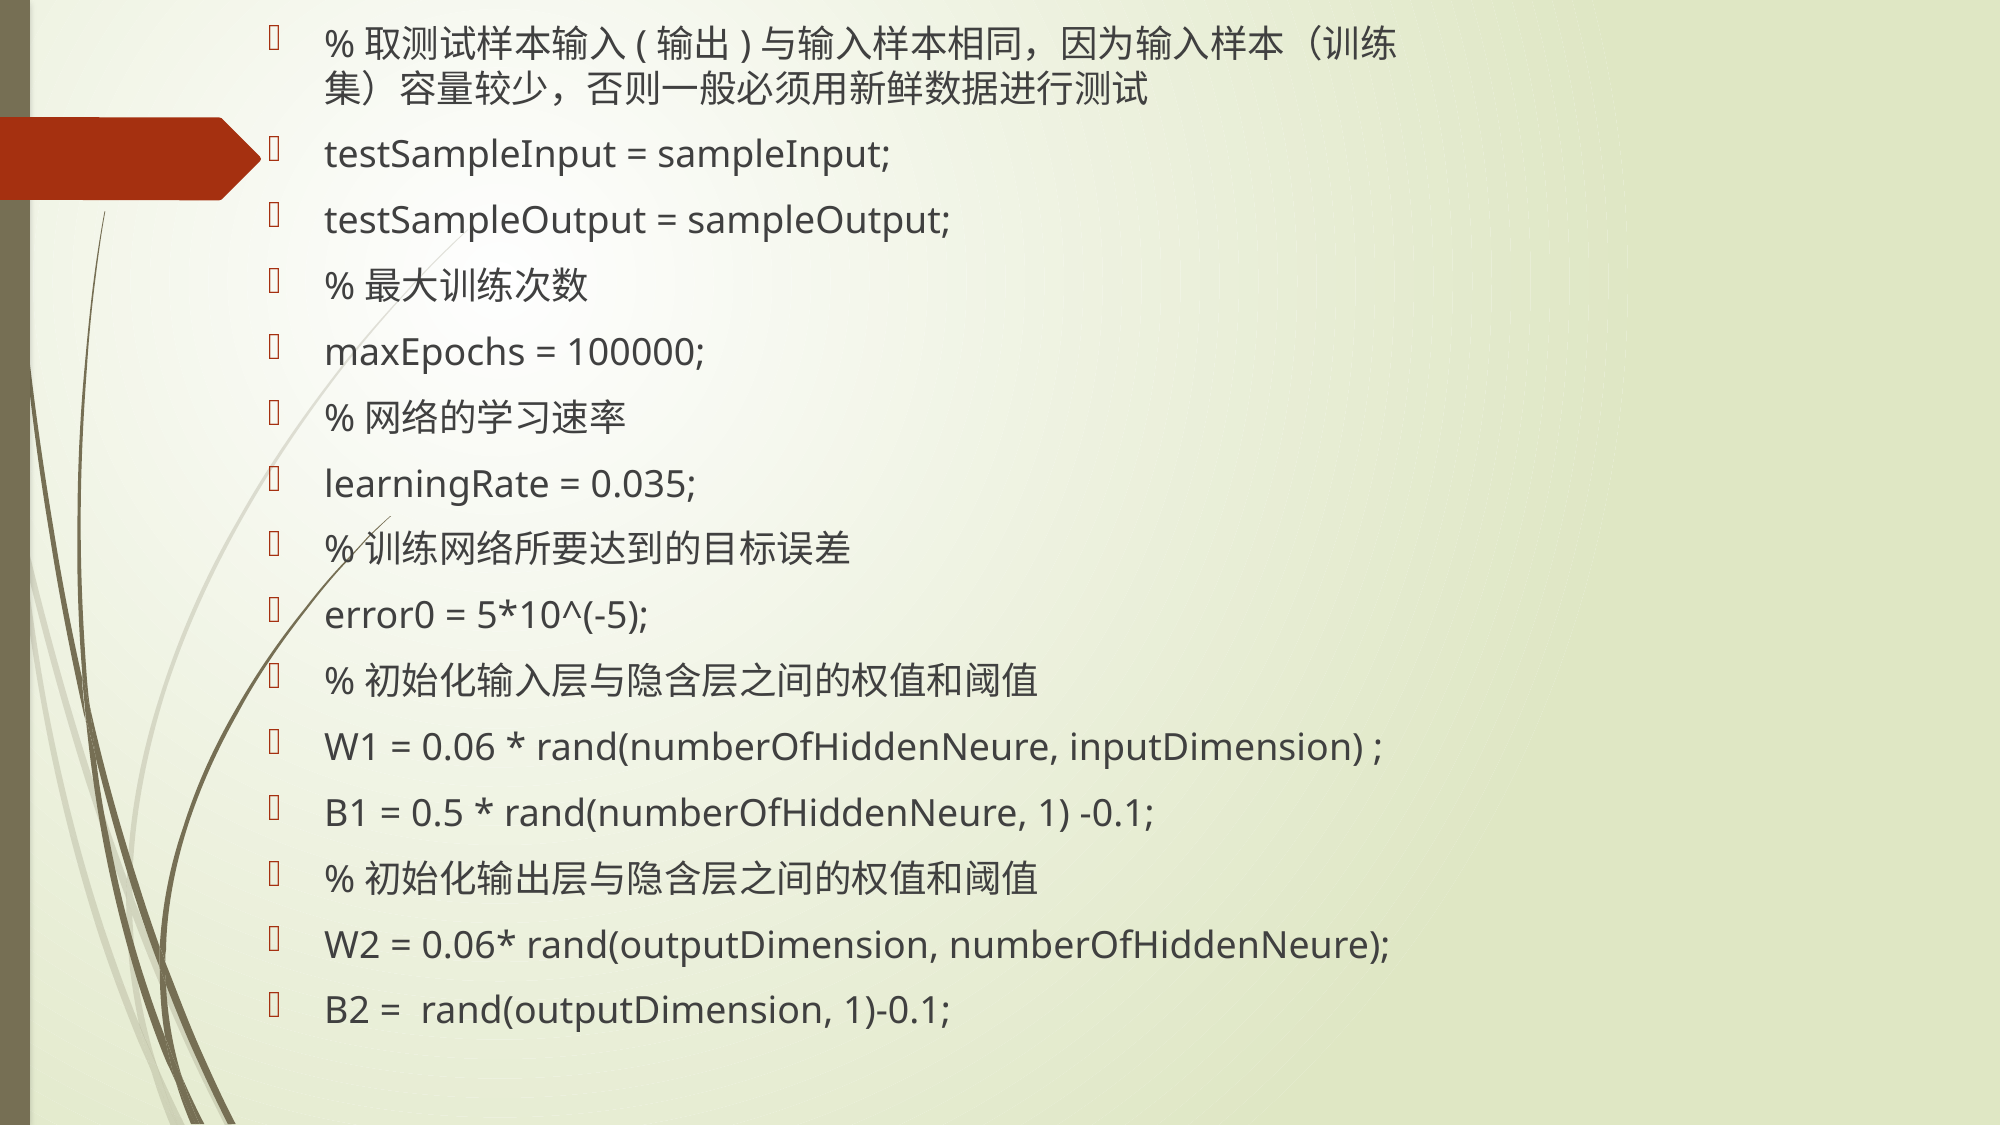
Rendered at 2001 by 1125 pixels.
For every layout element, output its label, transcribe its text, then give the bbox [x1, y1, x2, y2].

text_box %取测试样本输入(输出)与输入样本相同，因为输入样本（训练集）容量较少，否则一般必须用新鲜数据进行测试 testSampleInput = sampleInput; testSampleOutput = sampleOutput; %最大训练次数 maxEpochs = 100000; %网络的学习速率 learningRate = 0.035; %训练网络所要达到的目标误差 error0 = 5*10^(-5); %初始化输入层与隐含层之间的权值和阈值 W1 = 0.06 * rand(numberOfHiddenNeure, inputDimension) ; B1 = 0.5 * rand(numberOfHiddenNeure, 1) -0.1; %初始化输出层与隐含层之间的权值和阈值 W2 = 0.06* rand(outputDimension, numberOfHiddenNeure); B2 = rand(outputDimension, 1)-0.1; [252, 12, 1486, 1113]
